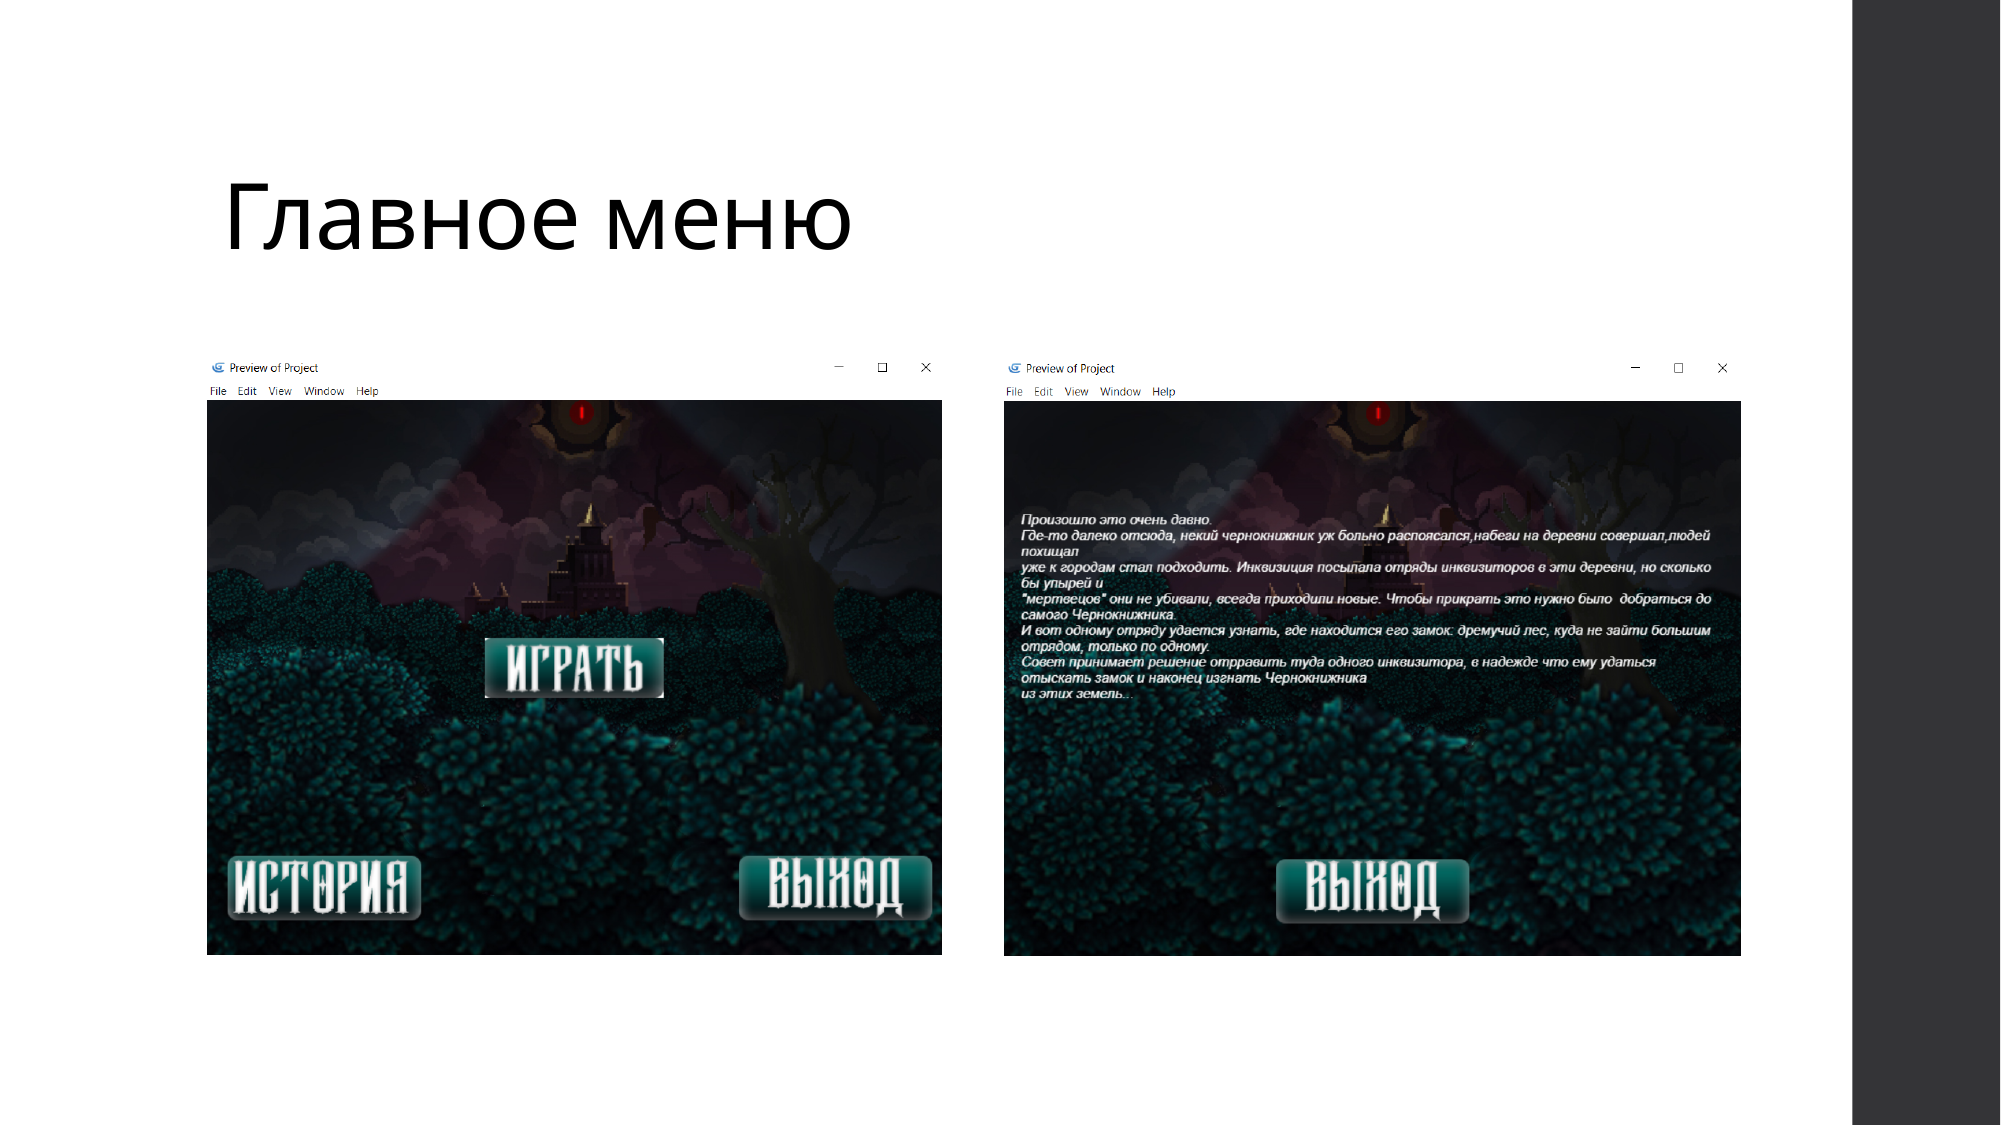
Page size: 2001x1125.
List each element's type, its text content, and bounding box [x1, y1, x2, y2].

title Главное меню [206, 60, 1797, 278]
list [1004, 358, 1741, 956]
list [206, 358, 943, 956]
